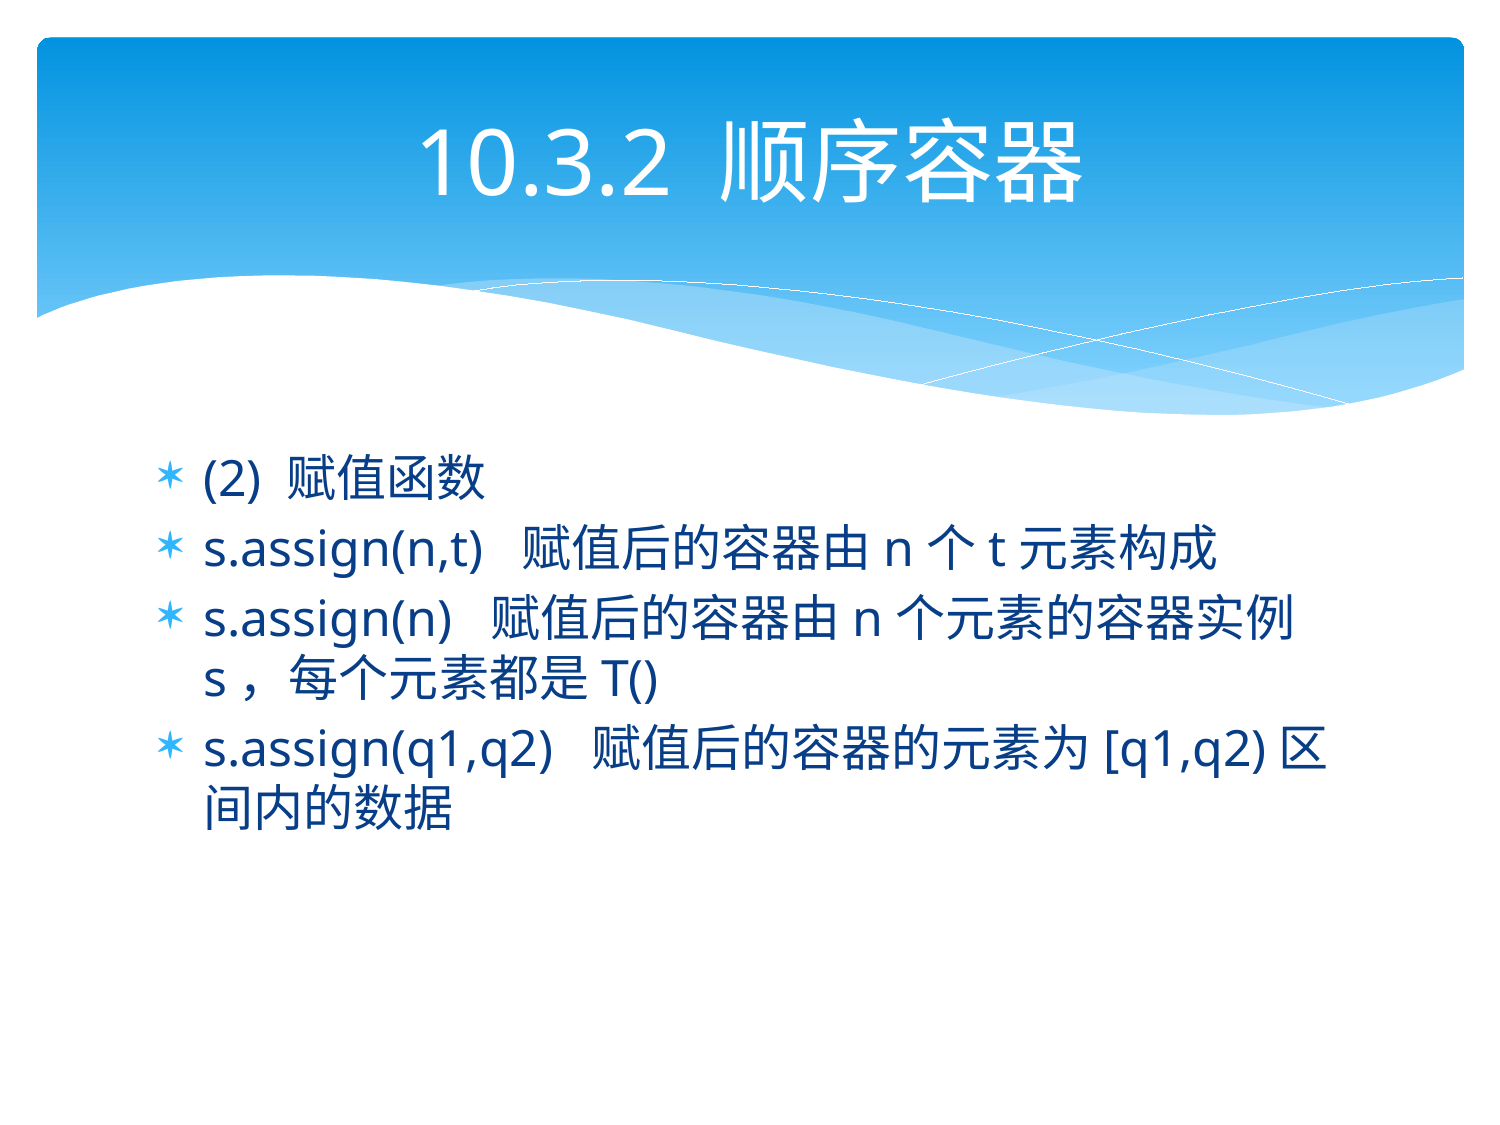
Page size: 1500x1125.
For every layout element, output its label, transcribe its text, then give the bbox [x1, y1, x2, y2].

title 10.3.2 顺序容器 [75, 55, 1425, 261]
list (2) 赋值函数 s.assign(n,t) 赋值后的容器由n个t元素构成 s.assign(n) 赋值后的容器由n个元素的容器实例s，每个元素都是T() s.assign(q1,q2) 赋值后的容器的元素为[q1,q2)区间内的数据 [143, 438, 1359, 1005]
